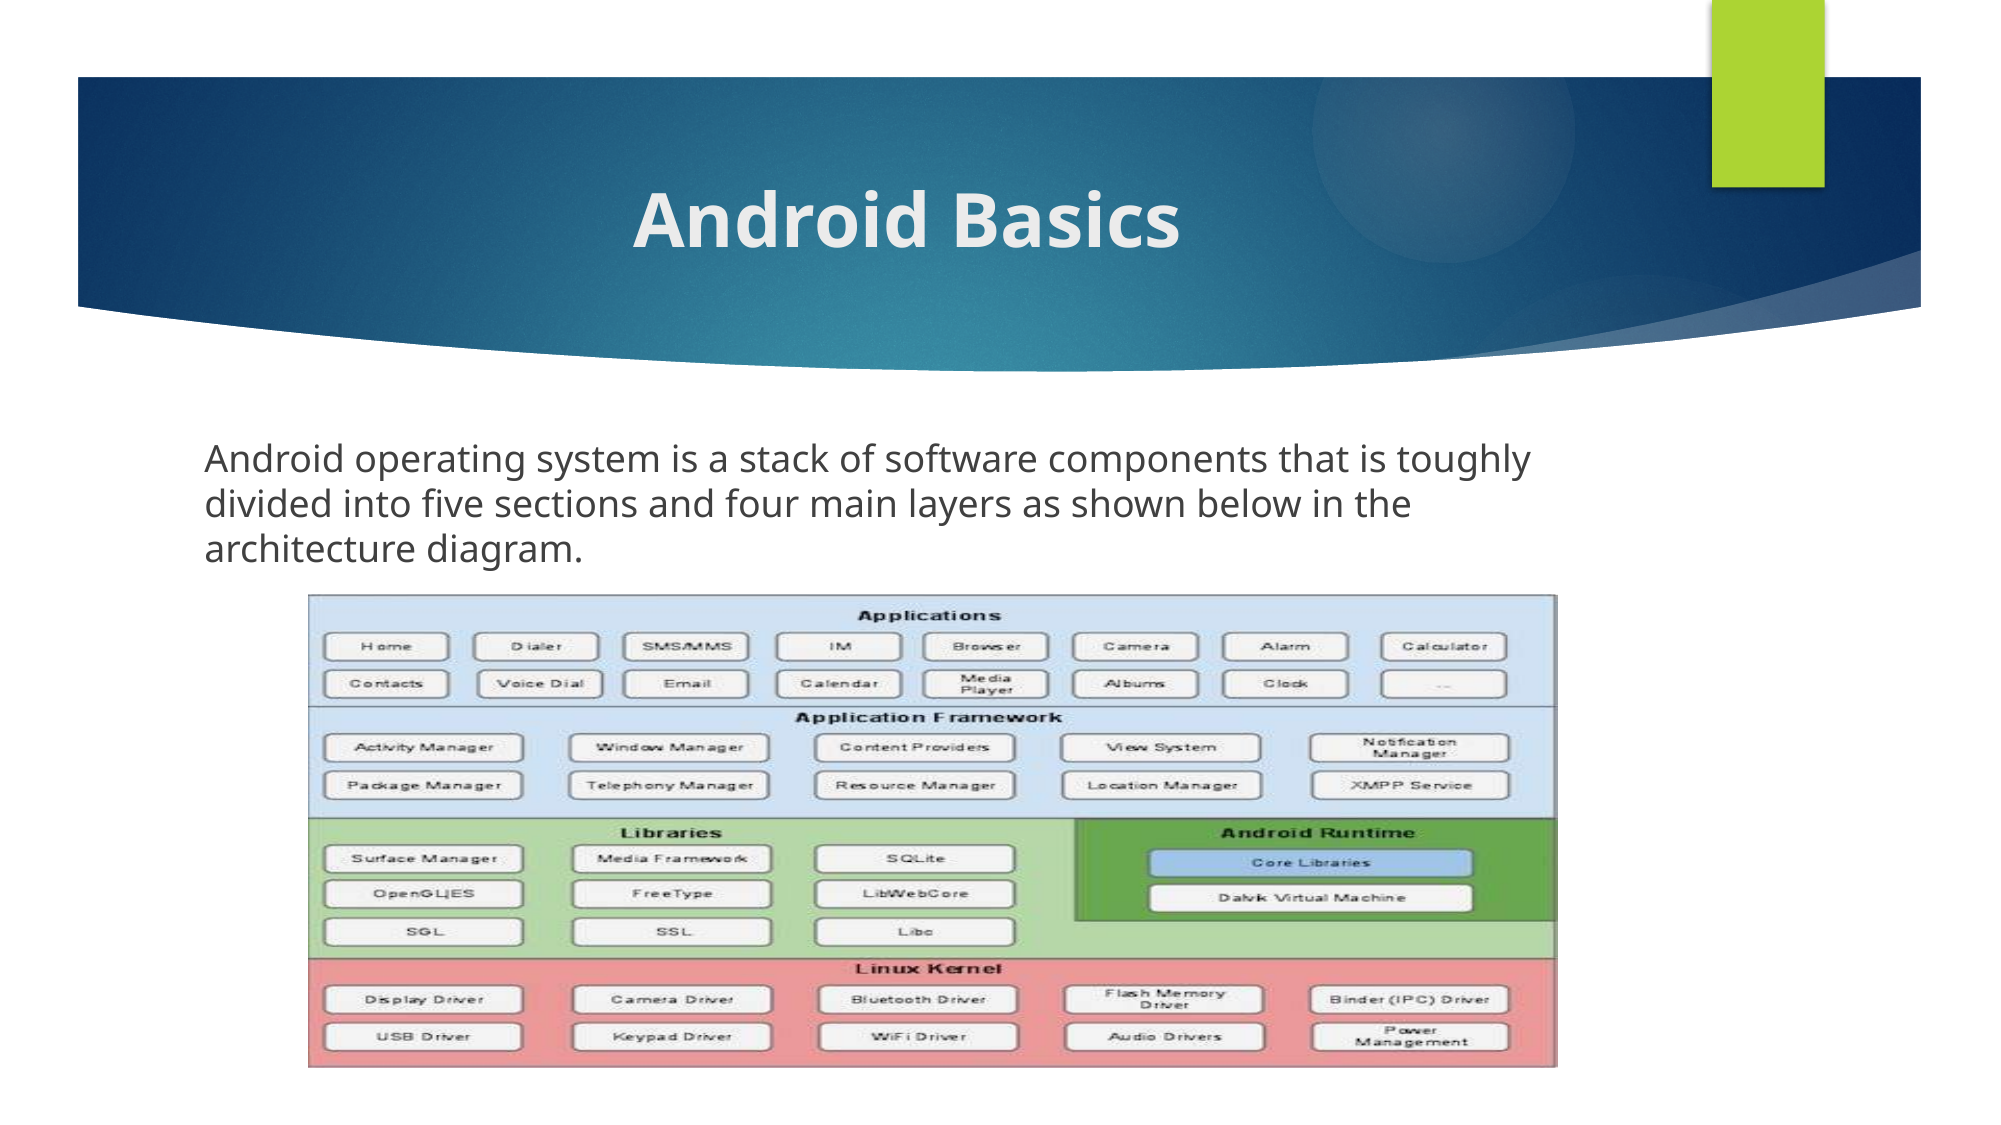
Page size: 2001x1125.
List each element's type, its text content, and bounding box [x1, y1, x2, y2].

picture [308, 593, 1558, 1068]
title Android Basics [189, 159, 1627, 276]
list Android operating system is a stack of software components that is toughly divided into five sections and four main layers as shown below in the architecture diagram. [189, 427, 1627, 988]
